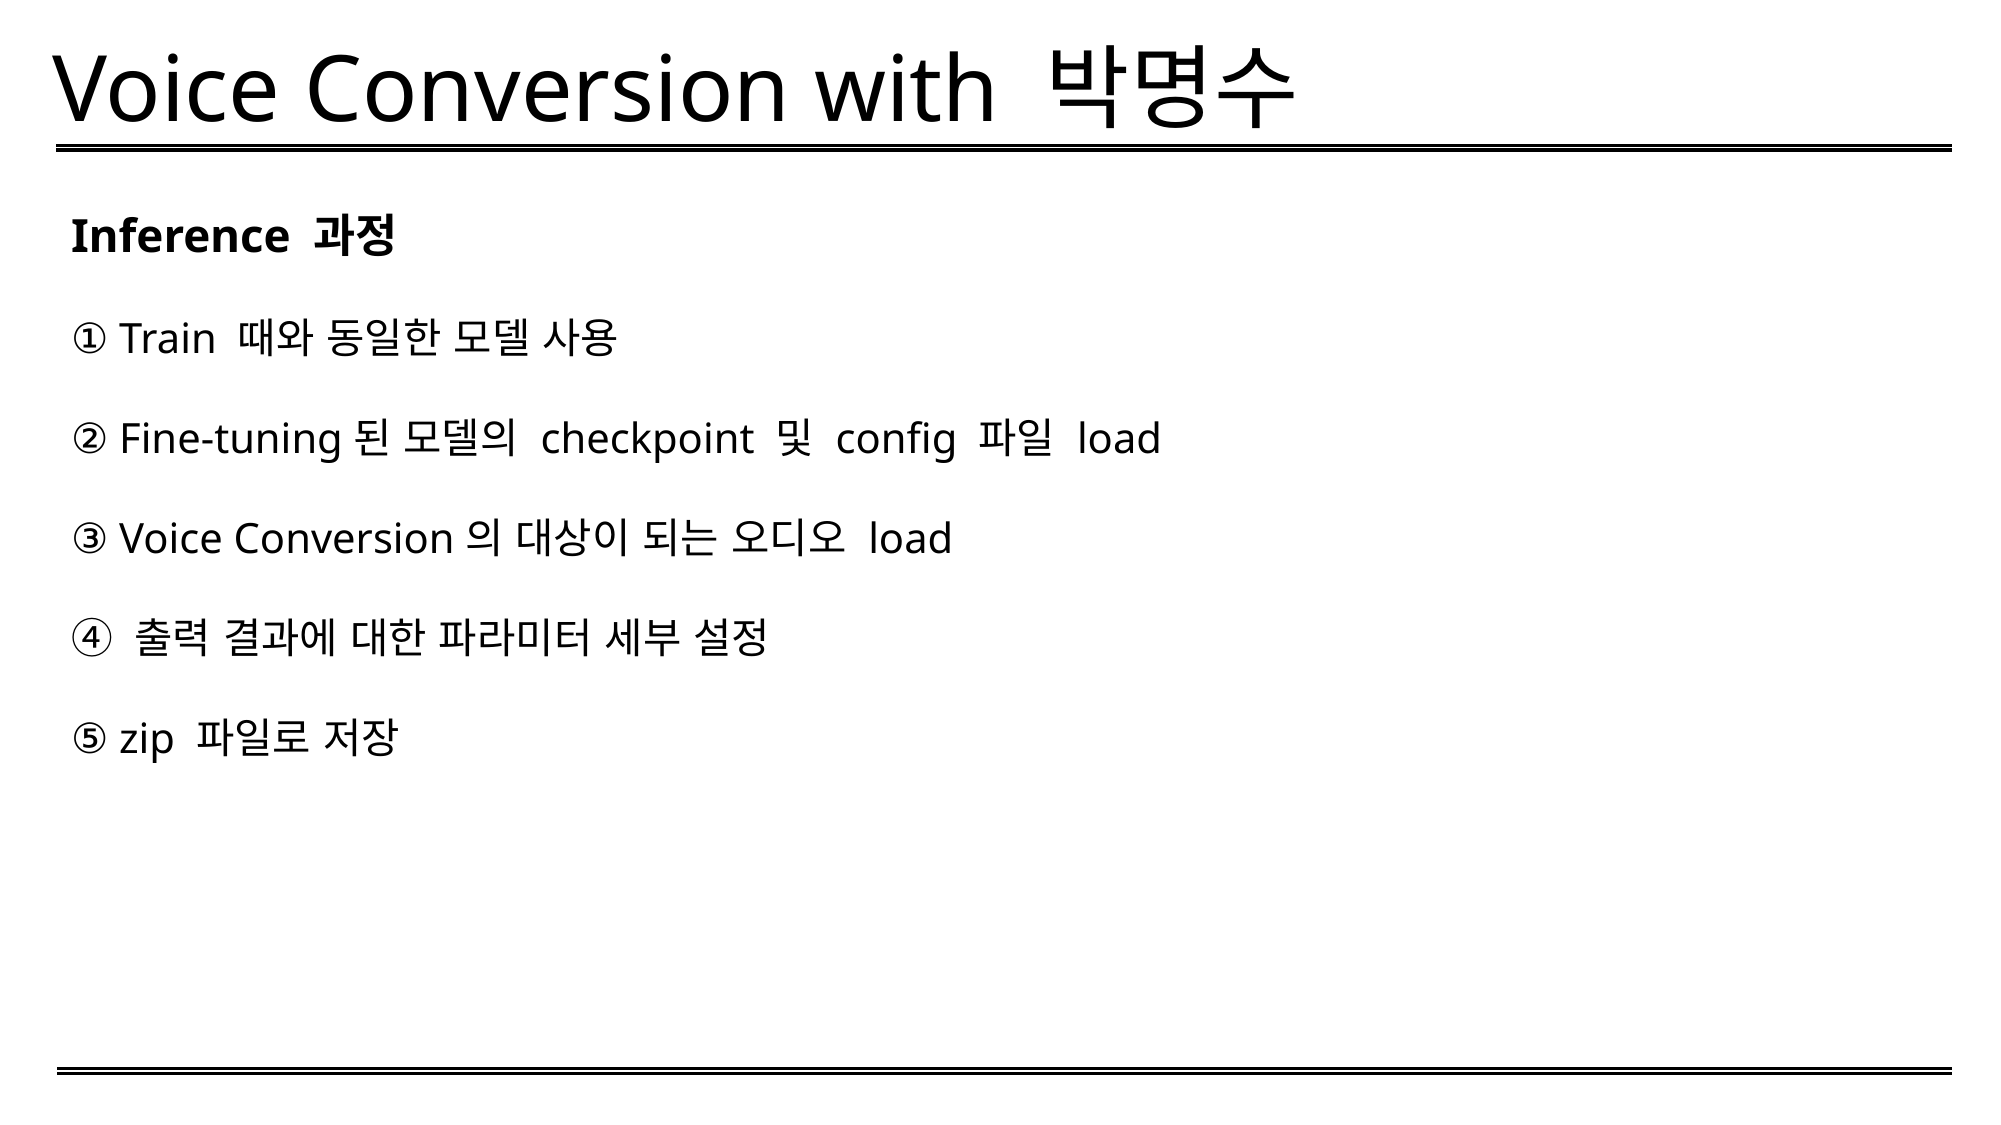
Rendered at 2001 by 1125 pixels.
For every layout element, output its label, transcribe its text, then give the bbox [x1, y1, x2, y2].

text_box Voice Conversion with 박명수 [37, 32, 1763, 151]
text_box Inference 과정 ① Train 때와 동일한 모델 사용 ② Fine-tuning된 모델의 checkpoint 및 config 파일 load ③ Voice Conversion의 대상이 되는 오디오 load ④ 출력 결과에 대한 파라미터 세부 설정 ⑤ zip 파일로 저장 [56, 198, 1952, 769]
